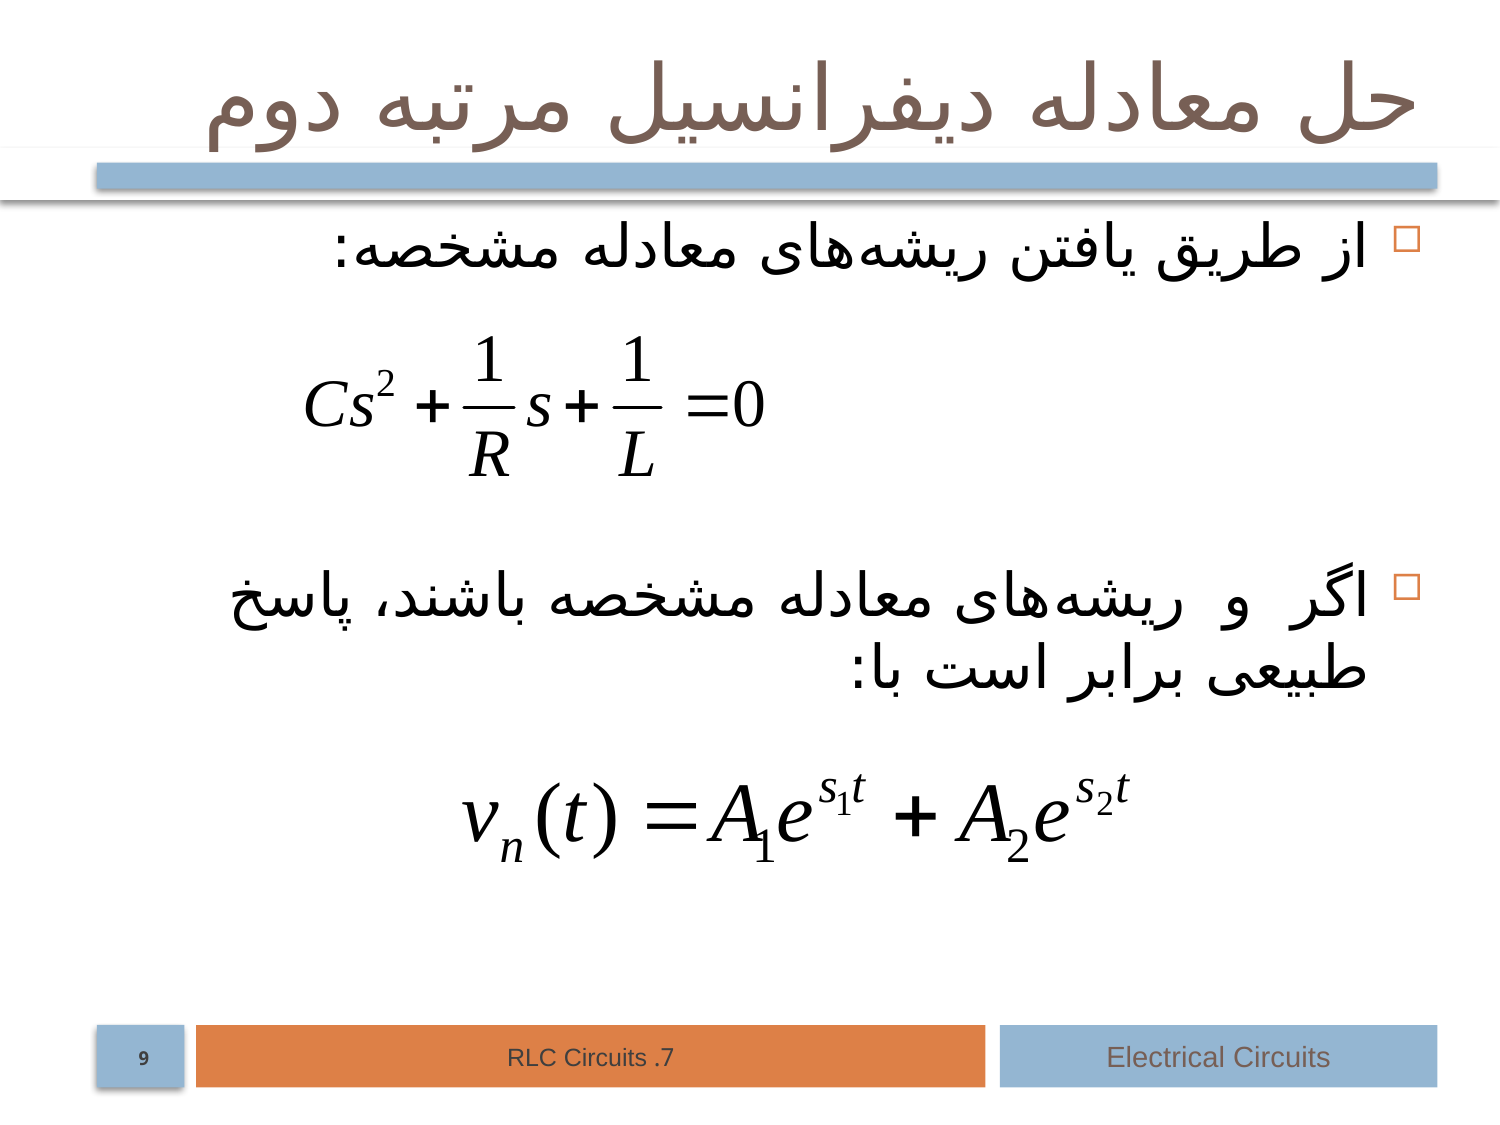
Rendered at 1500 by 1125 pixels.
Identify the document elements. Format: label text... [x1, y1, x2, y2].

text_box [449, 749, 1148, 885]
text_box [293, 324, 770, 484]
slide_number Electrical Circuits [999, 1025, 1438, 1088]
slide_number 9 [99, 1038, 188, 1079]
footer 7. RLC Circuits [196, 1025, 986, 1088]
title حل معادله دیفرانسیل مرتبه دوم [100, 37, 1438, 150]
